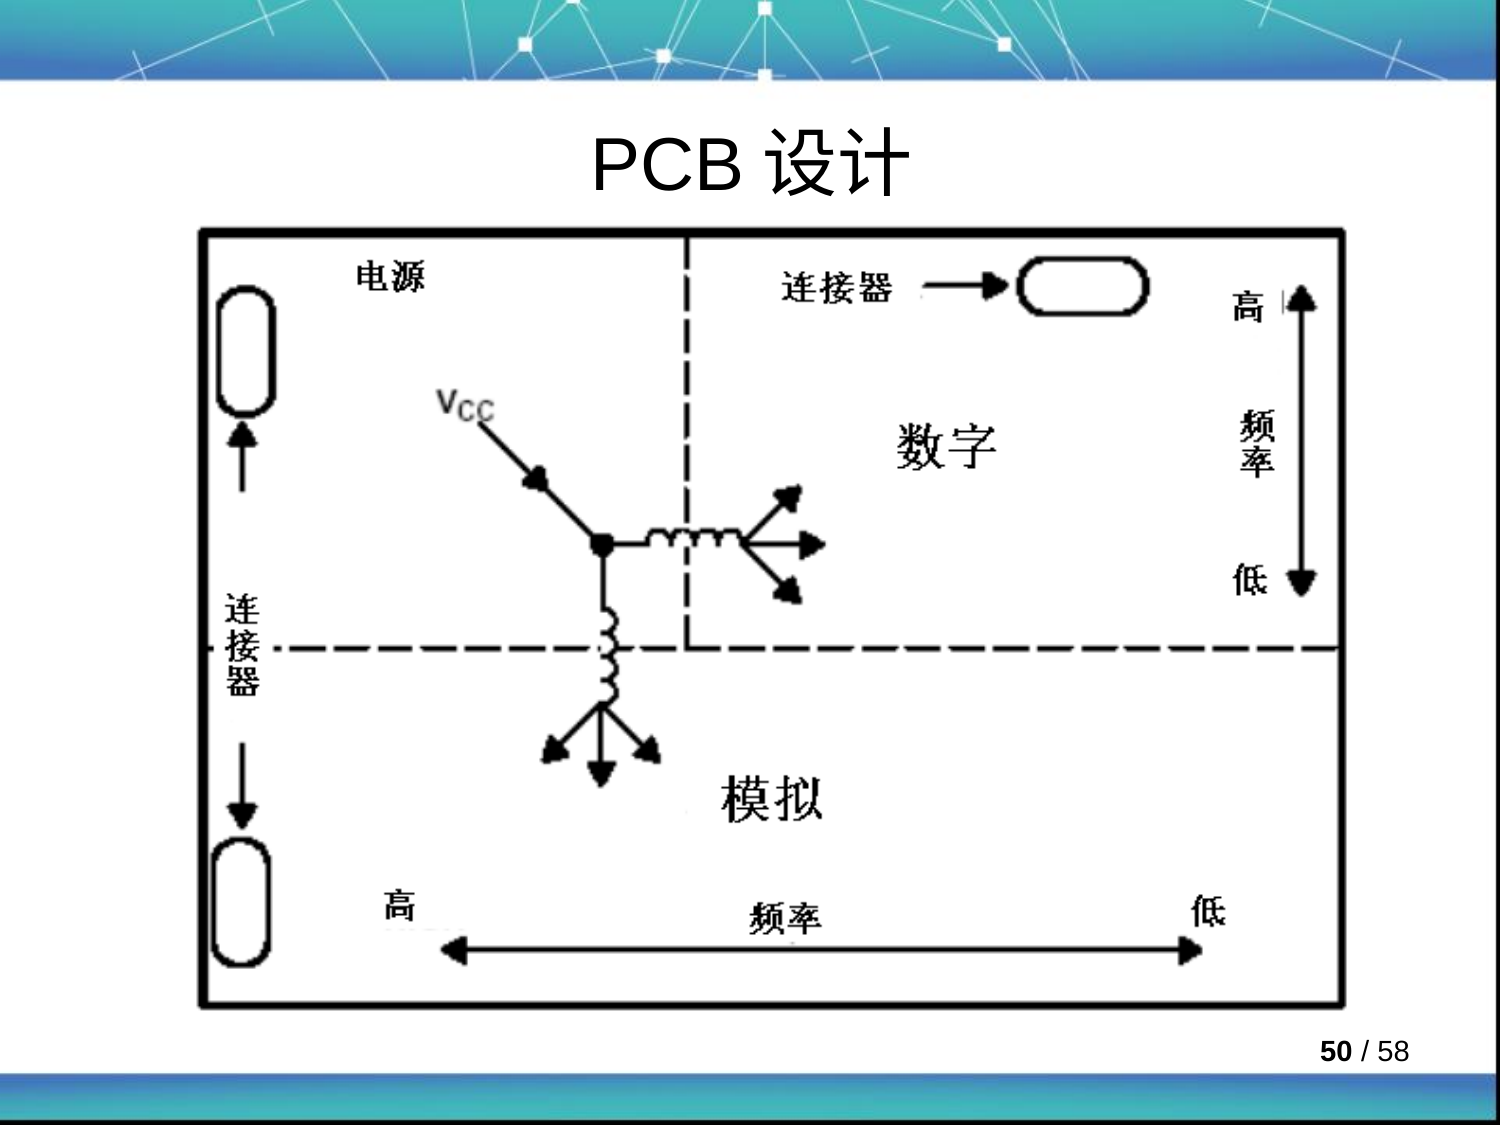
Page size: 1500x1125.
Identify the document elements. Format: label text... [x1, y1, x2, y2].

picture [0, 0, 1500, 1125]
slide_number / 58 [1074, 1024, 1425, 1103]
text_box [181, 217, 1362, 1023]
title PCB设计 [76, 101, 1428, 221]
